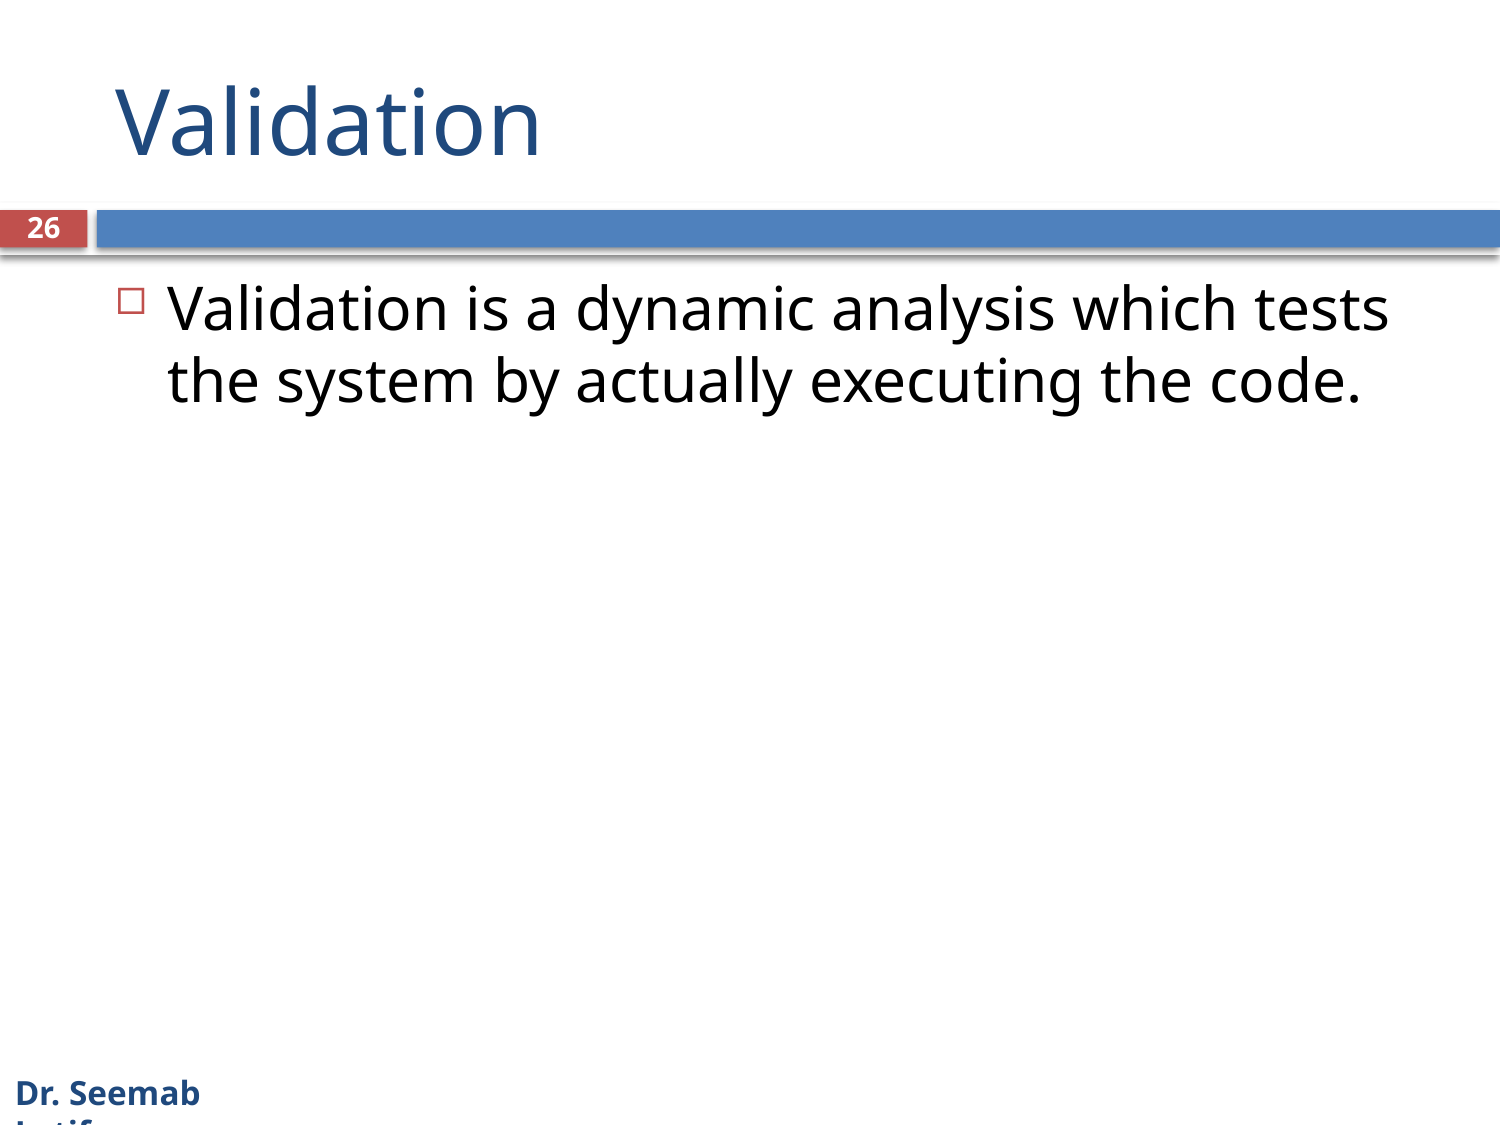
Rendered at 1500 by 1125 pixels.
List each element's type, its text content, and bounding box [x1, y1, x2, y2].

title Validation [100, 37, 1438, 200]
slide_number 26 [0, 208, 88, 249]
list Validation is a dynamic analysis which tests the system by actually executing the code. [100, 262, 1438, 1000]
